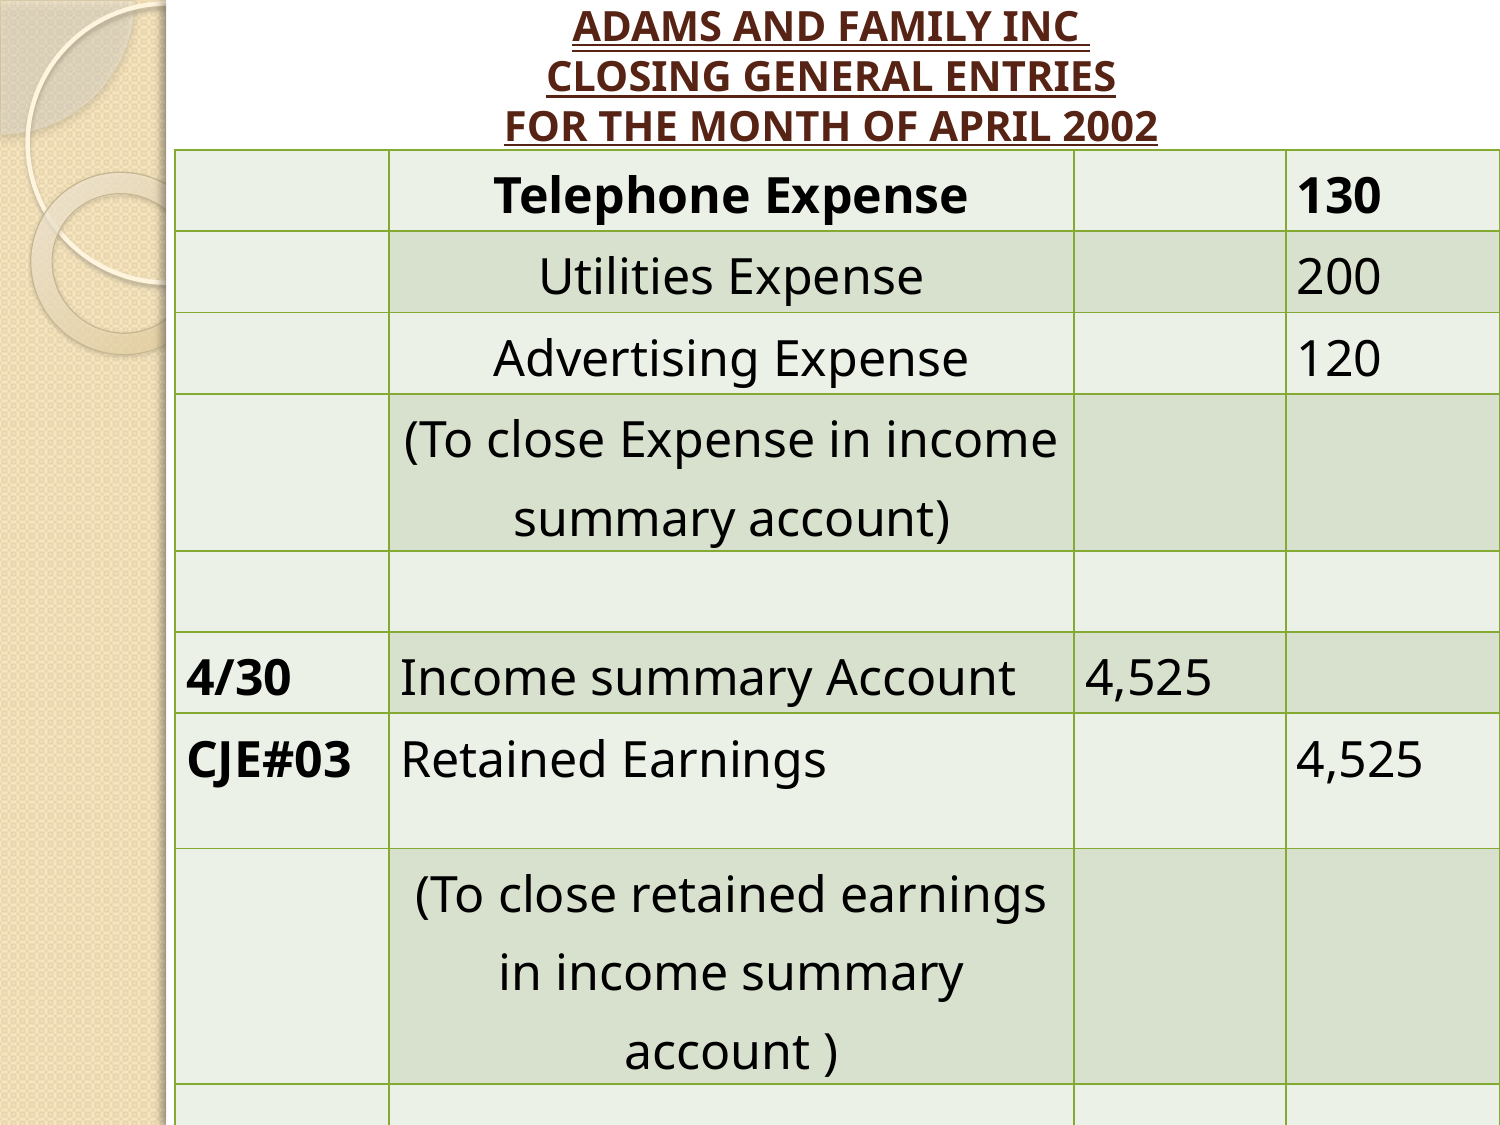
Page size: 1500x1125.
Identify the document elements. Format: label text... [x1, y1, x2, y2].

table_cell 120 [1287, 313, 1499, 393]
table_cell [1287, 395, 1499, 550]
table_cell [390, 552, 1073, 631]
table_cell [176, 552, 388, 631]
table_cell [1075, 395, 1285, 550]
table_header 130 [1287, 151, 1499, 230]
table_header Telephone Expense [390, 151, 1073, 230]
table_cell [390, 1085, 1073, 1125]
table_cell [1075, 1085, 1285, 1125]
table_cell 4,525 [1075, 633, 1285, 712]
table_cell Income summary Account [390, 633, 1073, 712]
table_cell 4,525 [1287, 714, 1499, 848]
table_cell [1075, 714, 1285, 848]
table_cell [1075, 313, 1285, 393]
title ADAMS AND FAMILY INC CLOSING GENERAL ENTRIES FOR THE MONTH OF APRIL 2002 [162, 0, 1500, 200]
table_cell [1287, 849, 1499, 1083]
table_cell (To close Expense in income summary account) [390, 395, 1073, 550]
table_cell [1287, 552, 1499, 631]
table_cell [176, 849, 388, 1083]
table_header [176, 151, 388, 230]
table_cell (To close retained earnings in income summary account ) [390, 849, 1073, 1083]
table_cell Advertising Expense [390, 313, 1073, 393]
table_cell 200 [1287, 232, 1499, 312]
table_header [1075, 151, 1285, 230]
table_cell CJE#03 [176, 714, 388, 848]
table_cell [1075, 849, 1285, 1083]
table_cell Retained Earnings [390, 714, 1073, 848]
table_cell [1075, 552, 1285, 631]
table_cell [176, 395, 388, 550]
table_cell [1287, 1085, 1499, 1125]
table_cell 4/30 [176, 633, 388, 712]
table_cell [176, 313, 388, 393]
table_cell [1075, 232, 1285, 312]
table_cell [176, 1085, 388, 1125]
table_cell [1287, 633, 1499, 712]
table_cell [176, 232, 388, 312]
table_cell Utilities Expense [390, 232, 1073, 312]
